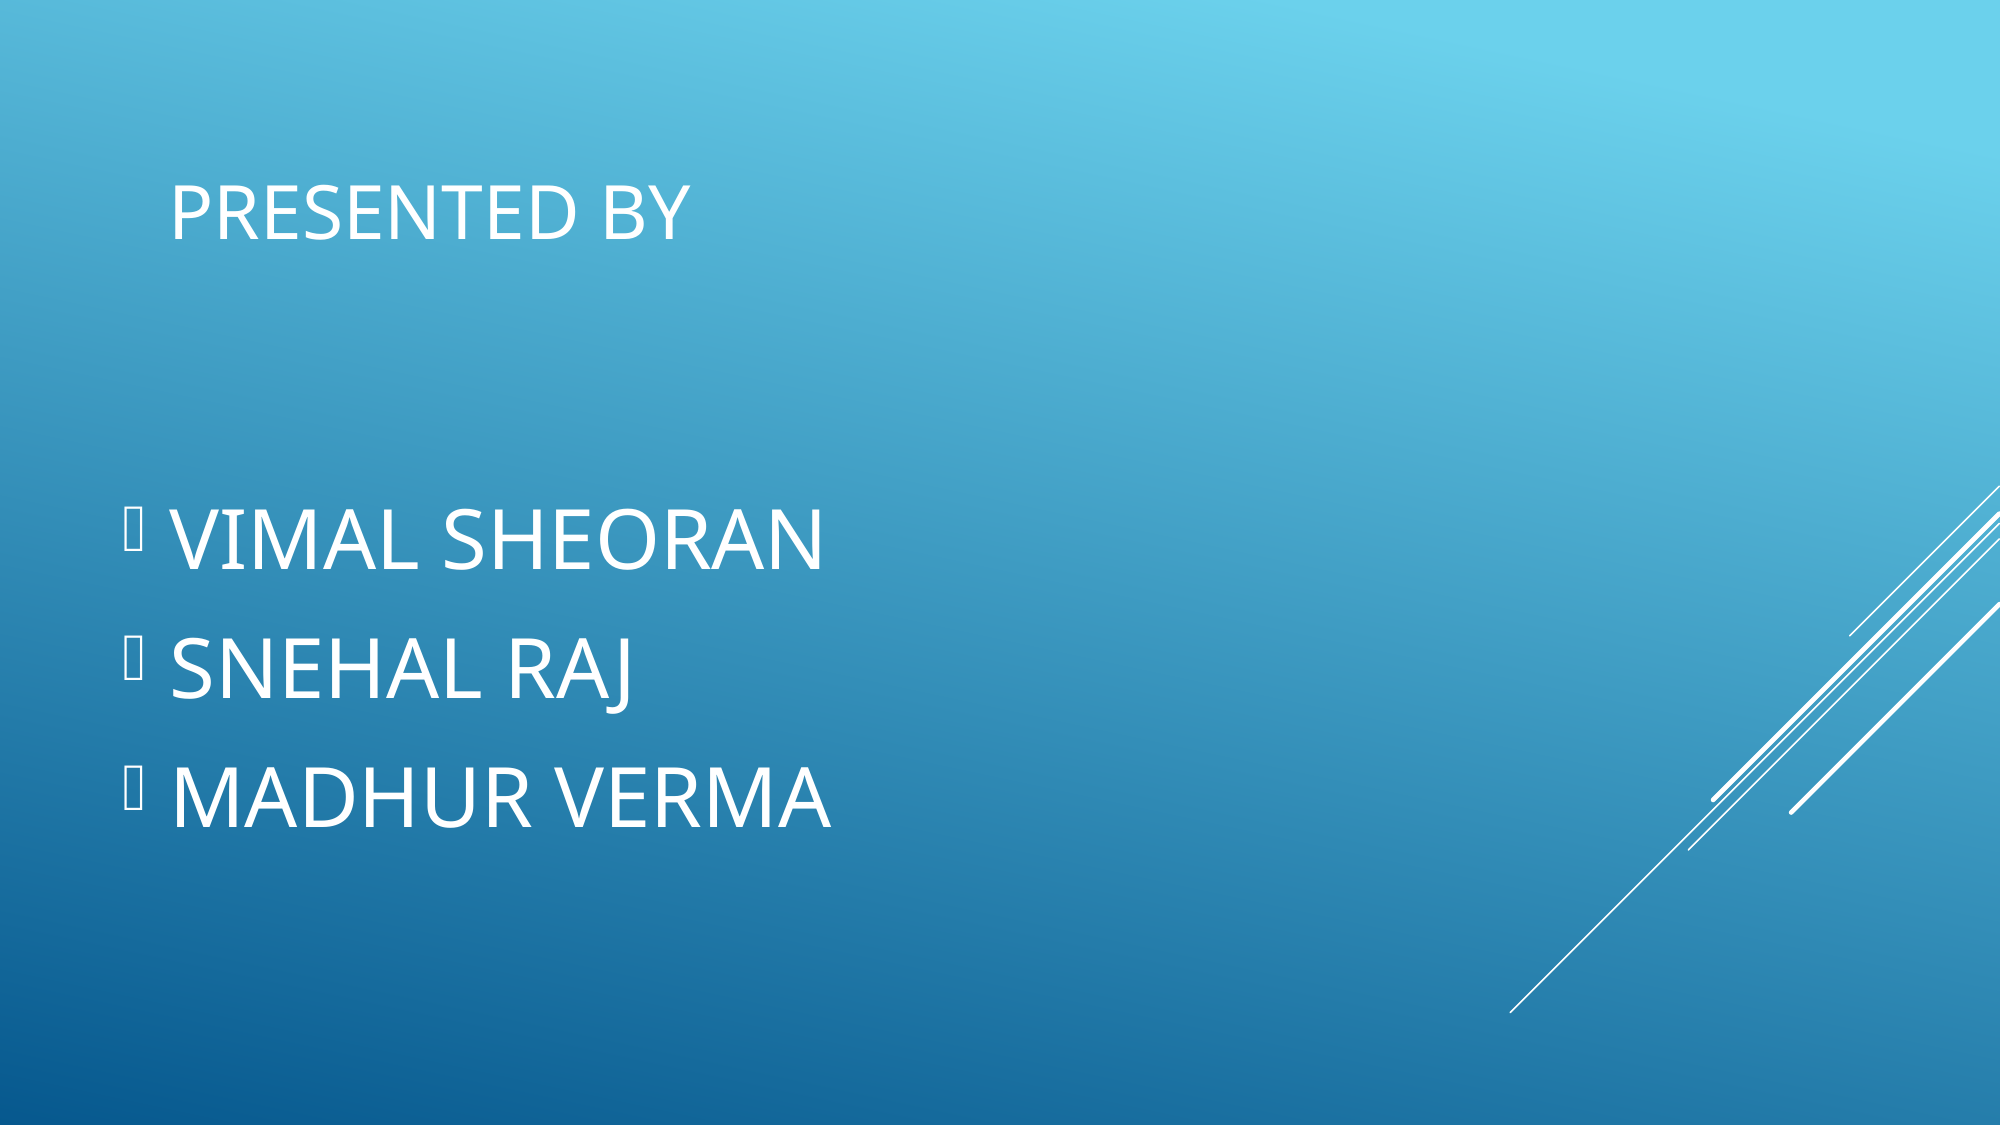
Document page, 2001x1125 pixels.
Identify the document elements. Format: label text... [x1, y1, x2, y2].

list VIMAL SHEORAN SNEHAL RAJ MADHUR VERMA [107, 368, 1508, 962]
title PRESENTED BY [153, 85, 1554, 334]
